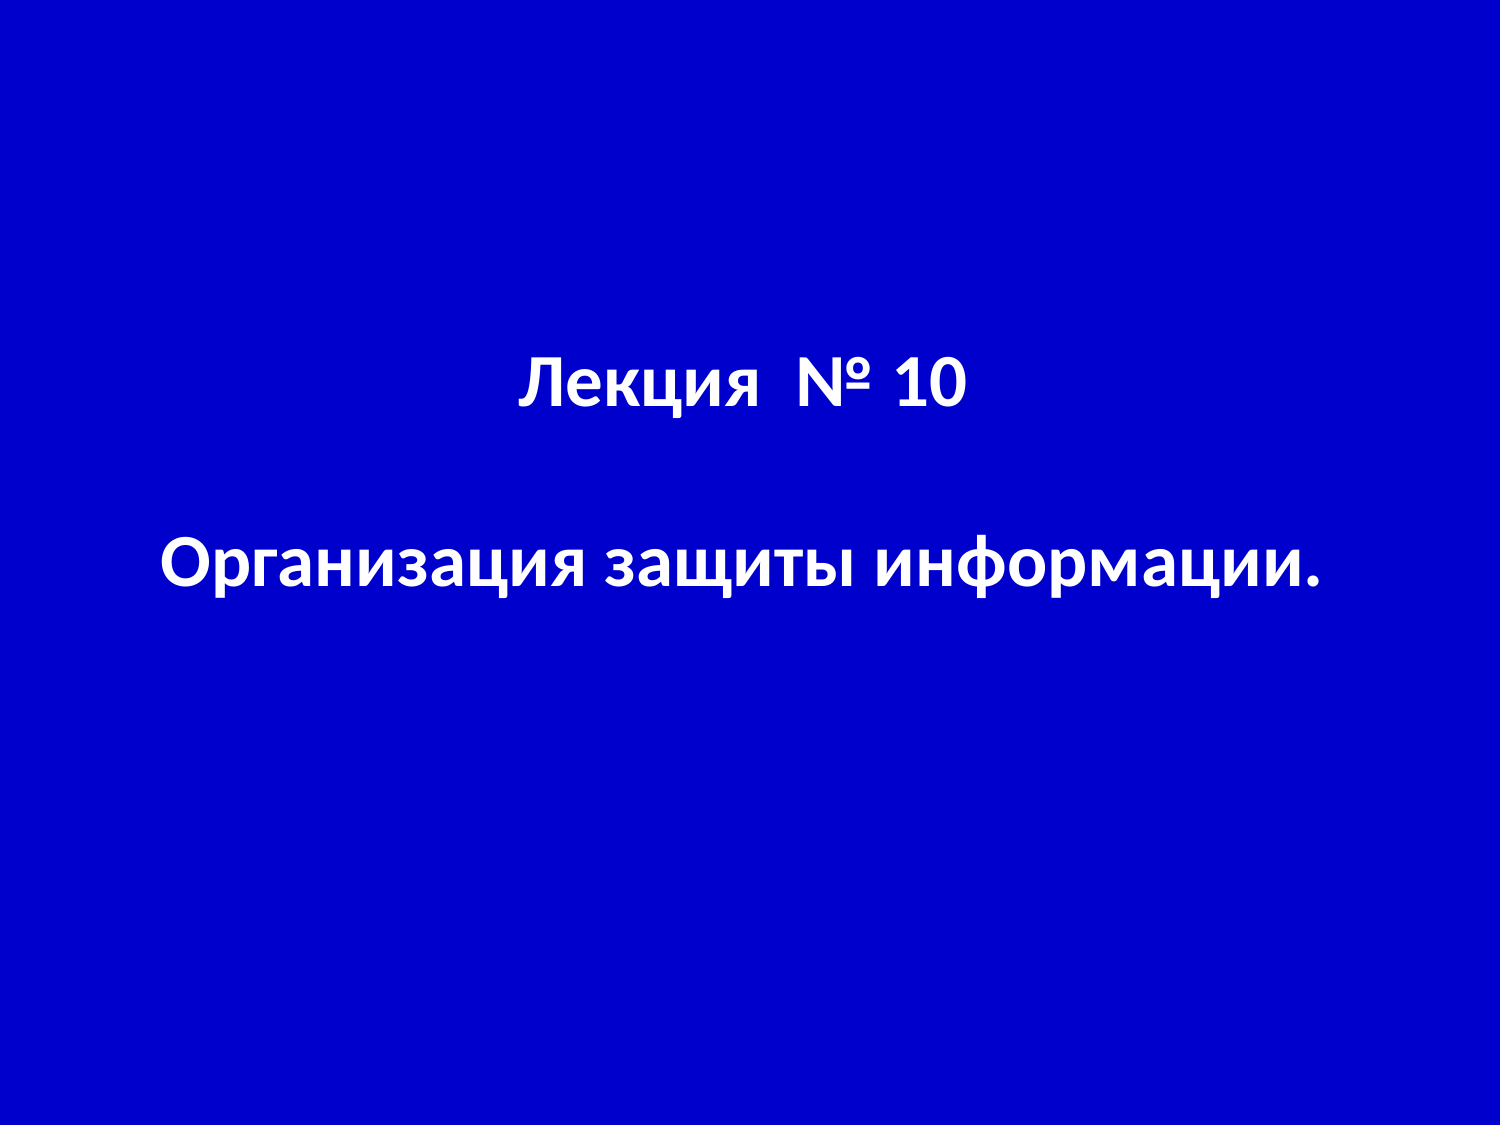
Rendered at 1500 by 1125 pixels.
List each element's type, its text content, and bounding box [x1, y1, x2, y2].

text_box Лекция № 10 Организация защиты информации. [42, 324, 1443, 610]
